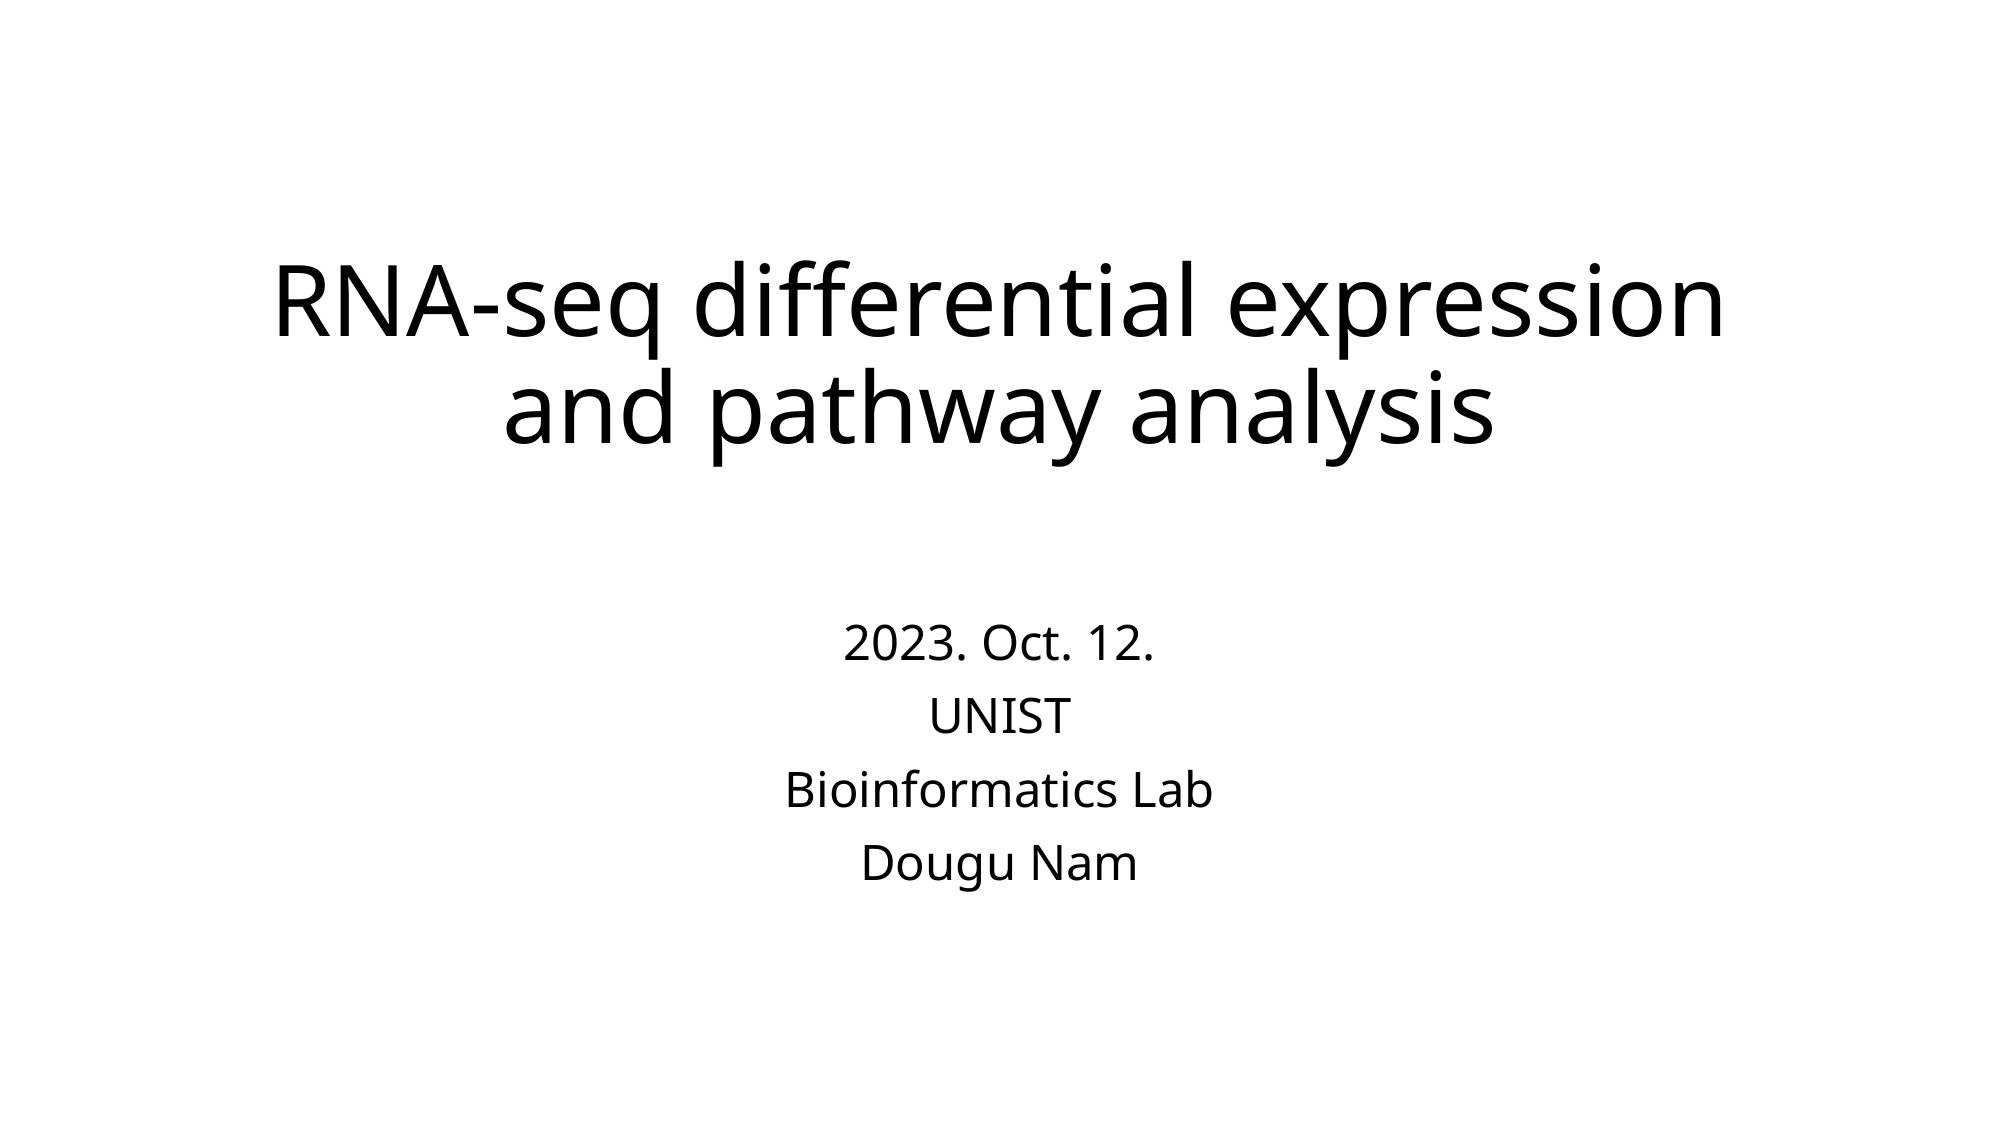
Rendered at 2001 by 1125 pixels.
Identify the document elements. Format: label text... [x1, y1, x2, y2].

subtitle 2023. Oct. 12. UNIST Bioinformatics Lab Dougu Nam [249, 610, 1750, 900]
title RNA-seq differential expression and pathway analysis [249, 211, 1750, 473]
